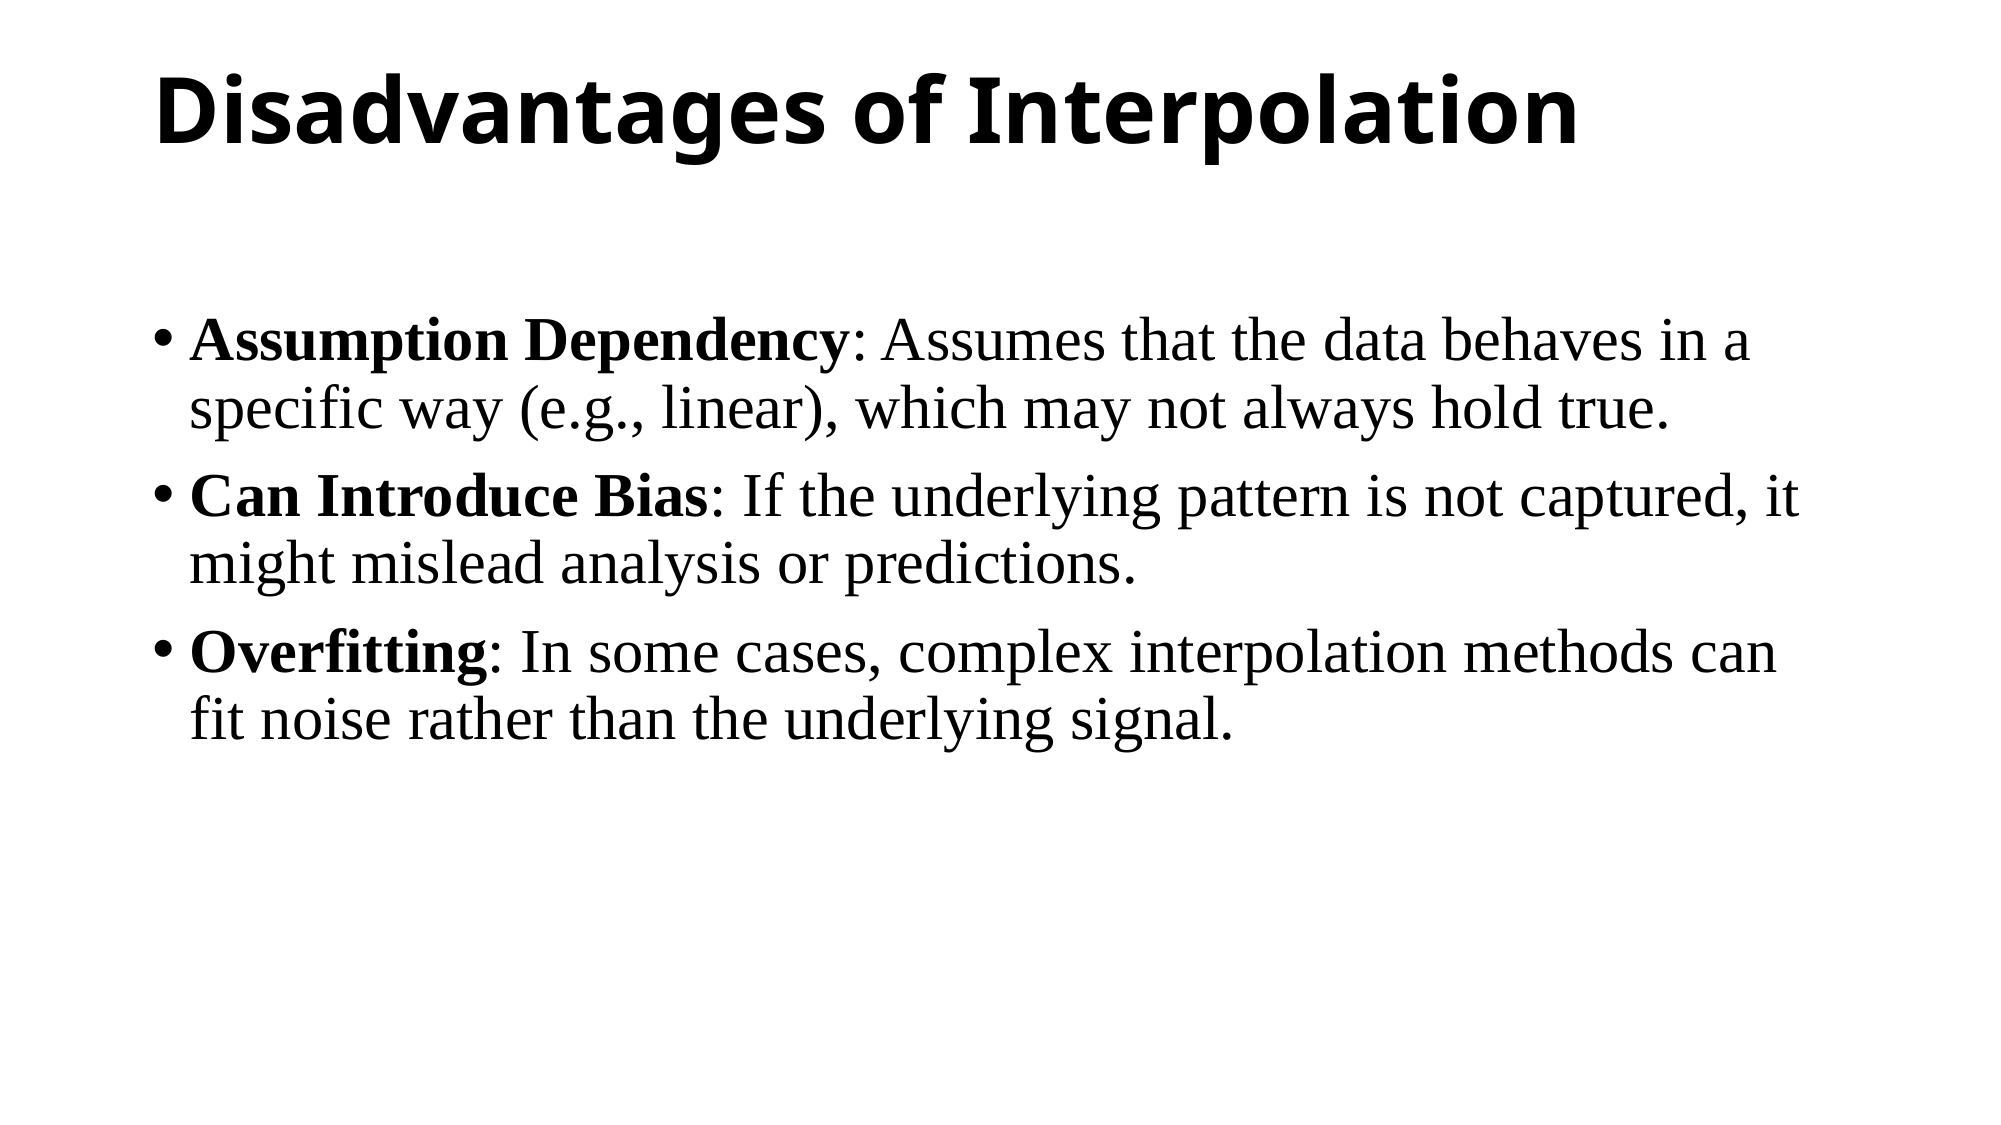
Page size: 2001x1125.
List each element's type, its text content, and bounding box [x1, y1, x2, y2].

title Disadvantages of Interpolation [137, 59, 1863, 278]
list Assumption Dependency: Assumes that the data behaves in a specific way (e.g., linear), which may not always hold true. Can Introduce Bias: If the underlying pattern is not captured, it might mislead analysis or predictions. Overfitting: In some cases, complex interpolation methods can fit noise rather than the underlying signal. [137, 299, 1863, 1014]
